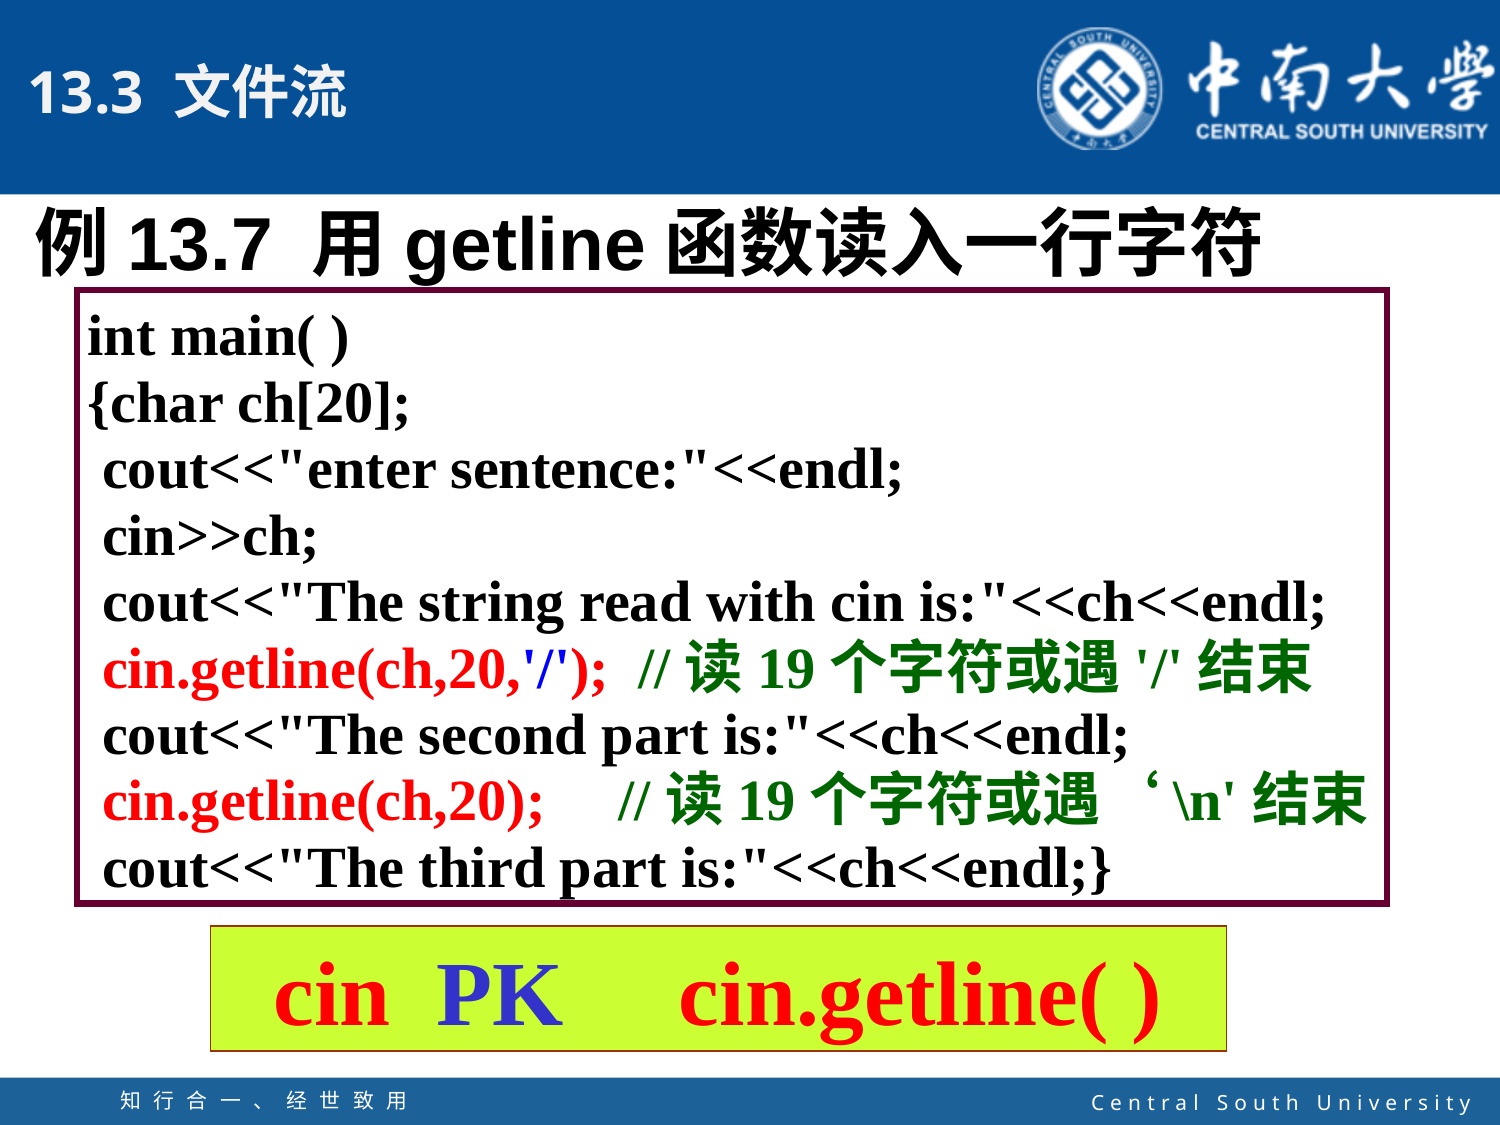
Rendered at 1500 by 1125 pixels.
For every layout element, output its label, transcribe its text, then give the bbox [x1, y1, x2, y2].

text_box 知行合一、经世致用 [105, 1080, 423, 1120]
text_box Central South University [1076, 1082, 1486, 1123]
picture [1030, 25, 1500, 155]
text_box int main( ) {char ch[20]; cout<<"enter sentence:"<<endl; cin>>ch; cout<<"The string read with cin is:"<<ch<<endl; cin.getline(ch,20,'/'); //读19个字符或遇'/'结束 cout<<"The second part is:"<<ch<<endl; cin.getline(ch,20); //读19个字符或遇‘\n'结束 cout<<"The third part is:"<<ch<<endl;} [77, 289, 1388, 904]
text_box cin PK cin.getline( ) [210, 926, 1227, 1051]
text_box [0, 1077, 1500, 1125]
text_box 例13.7 用getline函数读入一行字符 [4, 195, 1294, 290]
